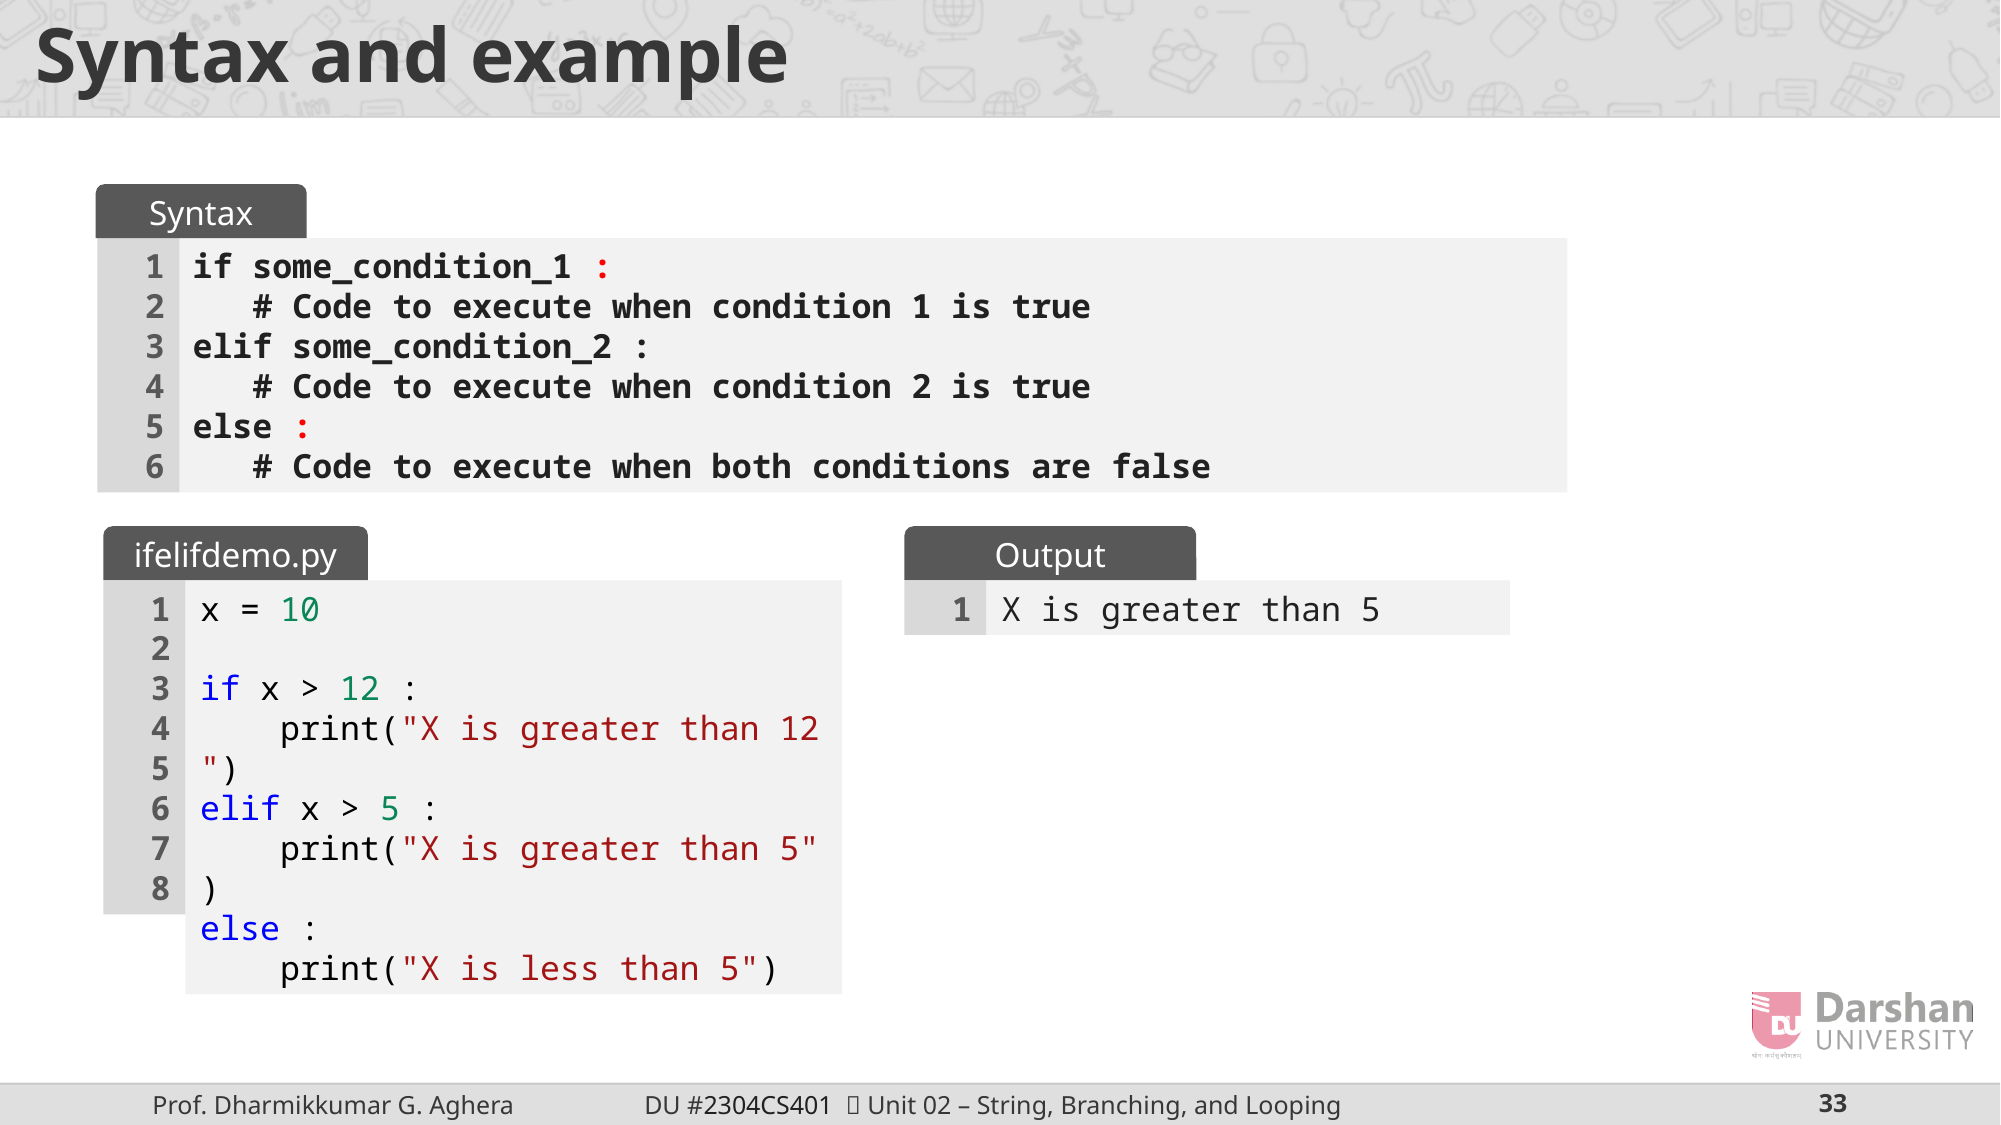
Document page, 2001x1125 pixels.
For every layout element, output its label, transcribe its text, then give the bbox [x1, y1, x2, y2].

text_box if some_condition_1 : # Code to execute when condition 1 is true elif some_condition_2 : # Code to execute when condition 2 is true else : # Code to execute when both conditions are false [180, 238, 1568, 493]
text_box 1 2 3 4 5 6 7 8 [103, 582, 186, 915]
text_box ifelifdemo.py [102, 525, 370, 582]
text_box for temp in range(5) : if temp == 2 : break print(temp) [1752, 992, 1973, 1059]
title Syntax and example [0, 0, 2000, 117]
text_box x = 10 if x > 12 : print("X is greater than 12") elif x > 5 : print("X is greater than 5") else : print("X is less than 5") [185, 580, 843, 995]
text_box 1 [904, 582, 987, 635]
text_box 1 2 3 4 5 6 [97, 240, 180, 493]
text_box X is greater than 5 [987, 580, 1510, 635]
text_box Output [903, 525, 1198, 582]
text_box Syntax [94, 183, 308, 240]
